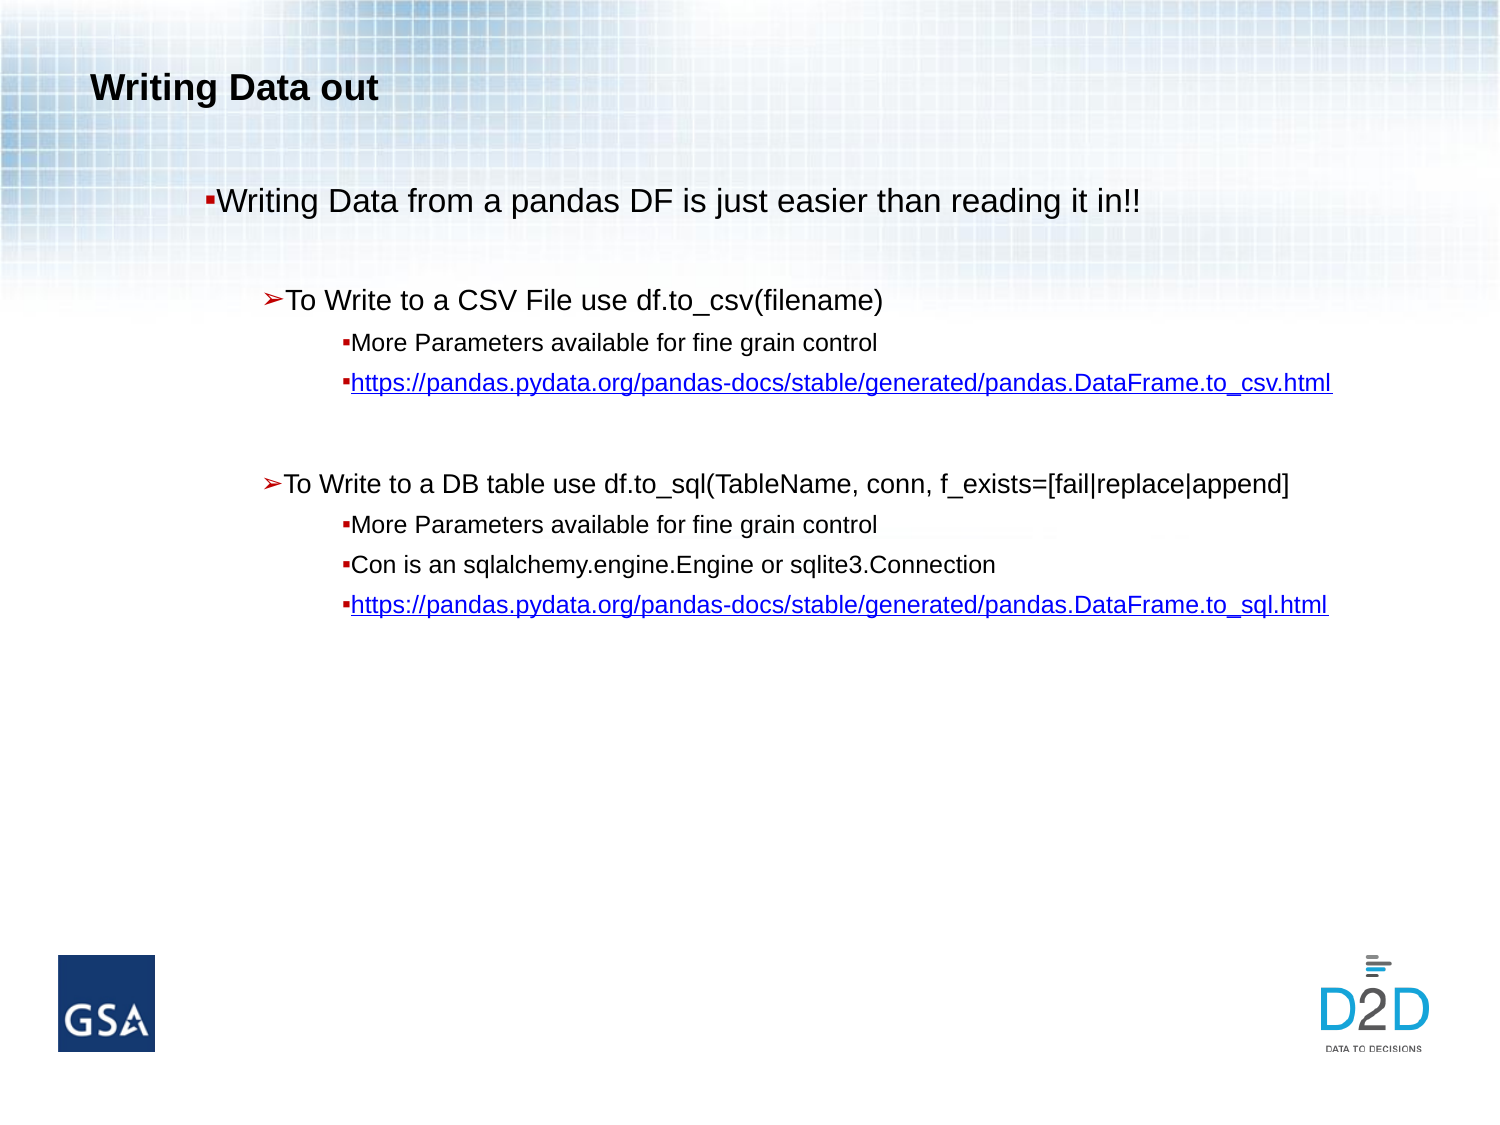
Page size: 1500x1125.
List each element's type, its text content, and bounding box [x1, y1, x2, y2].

title Writing Data out [75, 30, 1425, 141]
picture [58, 955, 155, 1052]
picture [0, 0, 1500, 539]
picture [1310, 955, 1440, 1052]
list Writing Data from a pandas DF is just easier than reading it in!! To Write to a CSV File use df.to_csv(filename) More Parameters available for fine grain control https://pandas.pydata.org/pandas-docs/stable/generated/pandas.DataFrame.to_csv.html To Write to a DB table use df.to_sql(TableName, conn, f_exists=[fail|replace|append] More Parameters available for fine grain control Con is an sqlalchemy.engine.Engine or sqlite3.Connection https://pandas.pydata.org/pandas-docs/stable/generated/pandas.DataFrame.to_sql.html [112, 164, 1388, 939]
